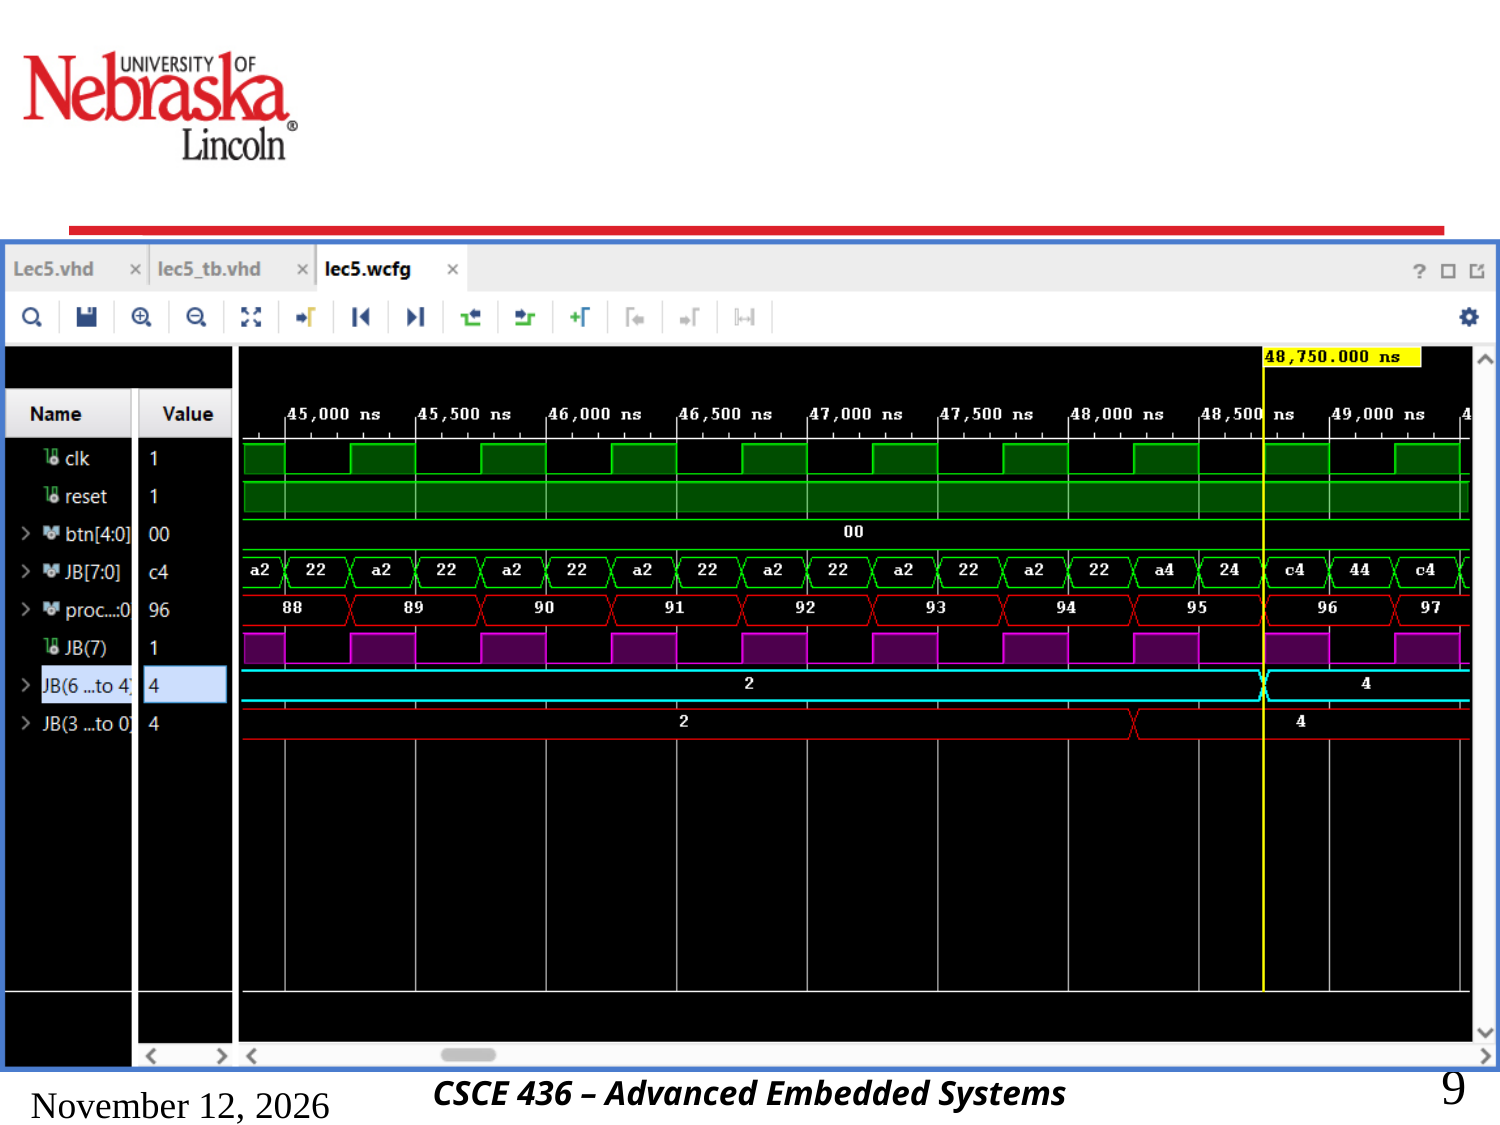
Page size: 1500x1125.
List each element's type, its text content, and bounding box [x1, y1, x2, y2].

picture [0, 238, 1500, 1072]
picture [1, 32, 313, 181]
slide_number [15, 1080, 366, 1107]
slide_number 9 [1131, 1080, 1482, 1125]
